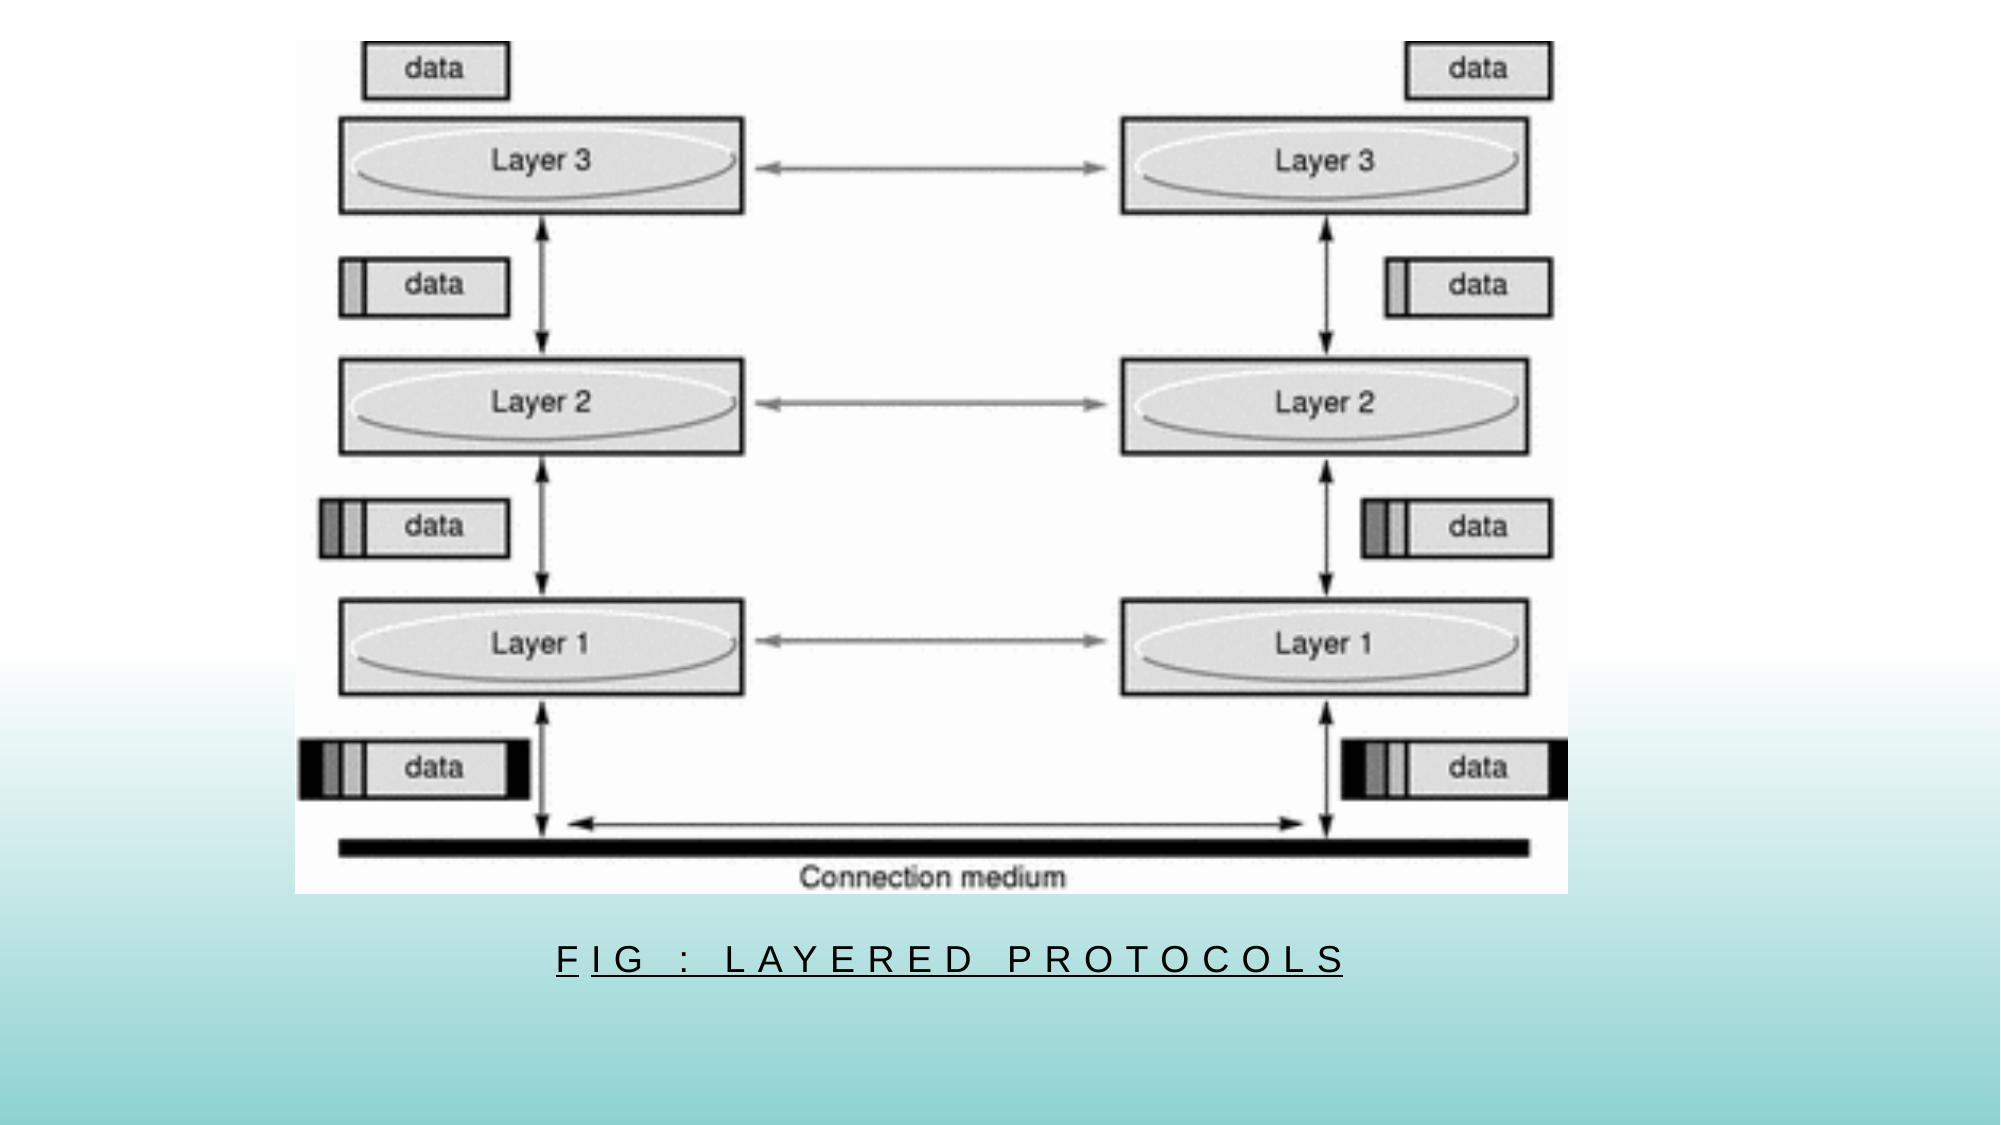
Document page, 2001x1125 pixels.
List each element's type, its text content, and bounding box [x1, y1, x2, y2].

title Fig : Layered protocols [540, 799, 2000, 988]
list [295, 41, 1568, 894]
